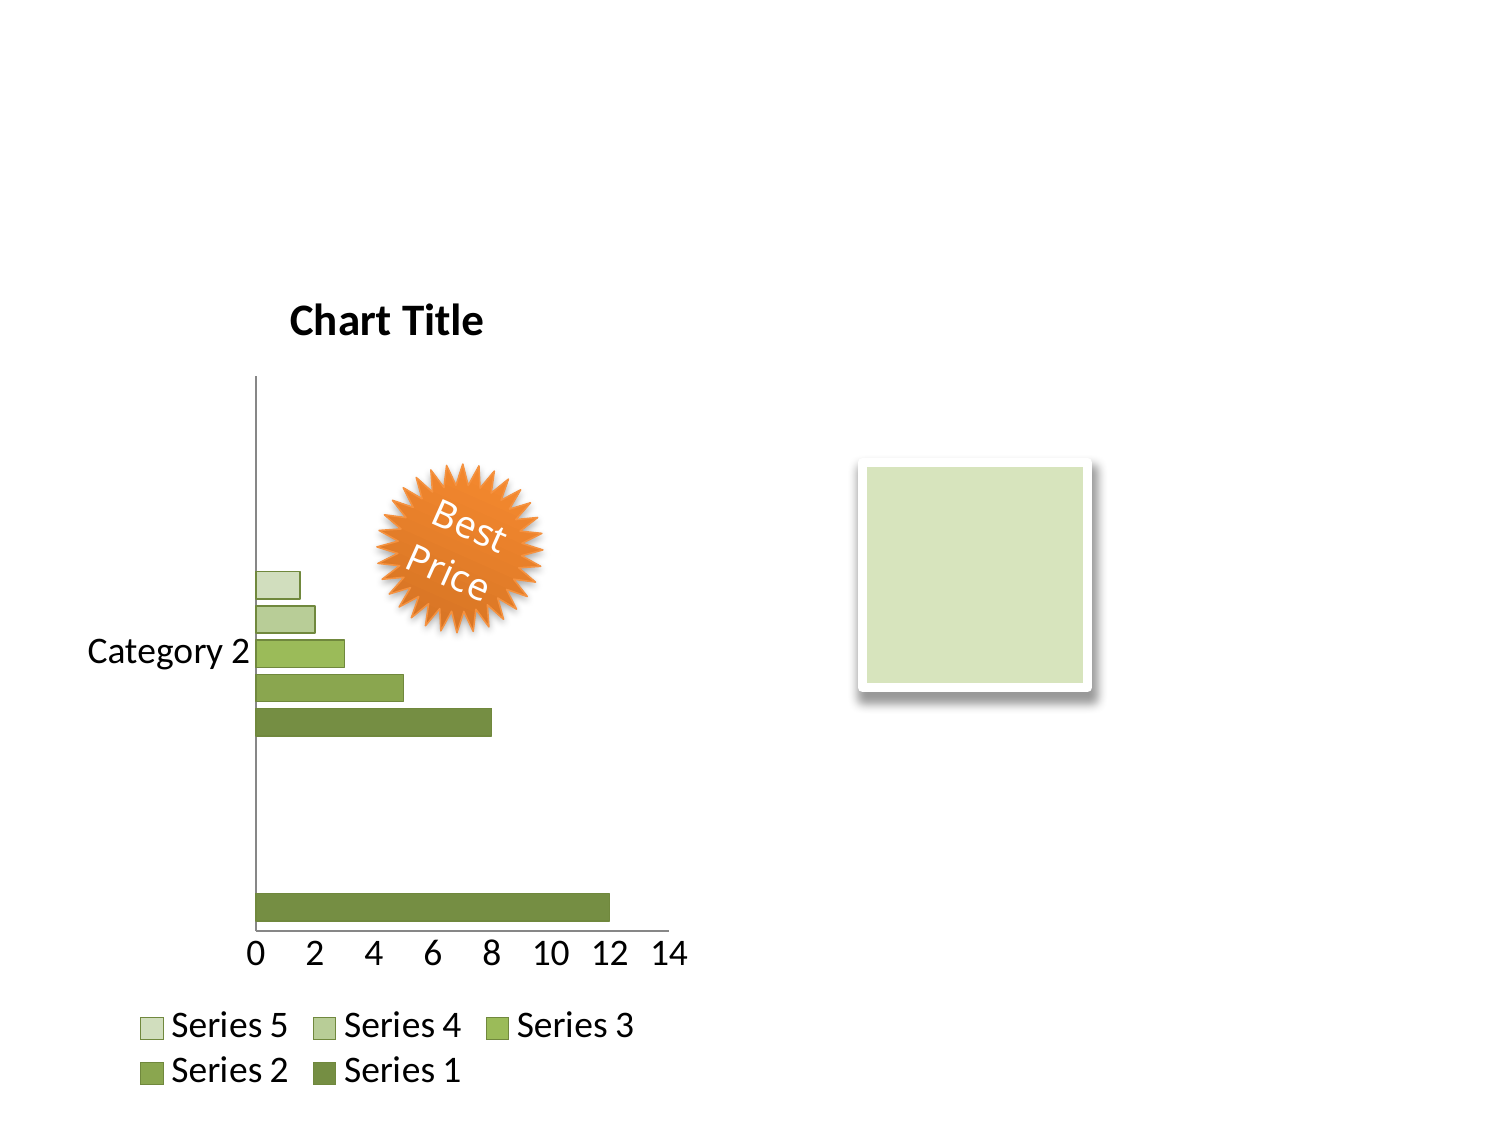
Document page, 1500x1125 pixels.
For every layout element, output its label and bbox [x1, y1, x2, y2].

chart [74, 262, 701, 1101]
text_box [859, 459, 1091, 691]
